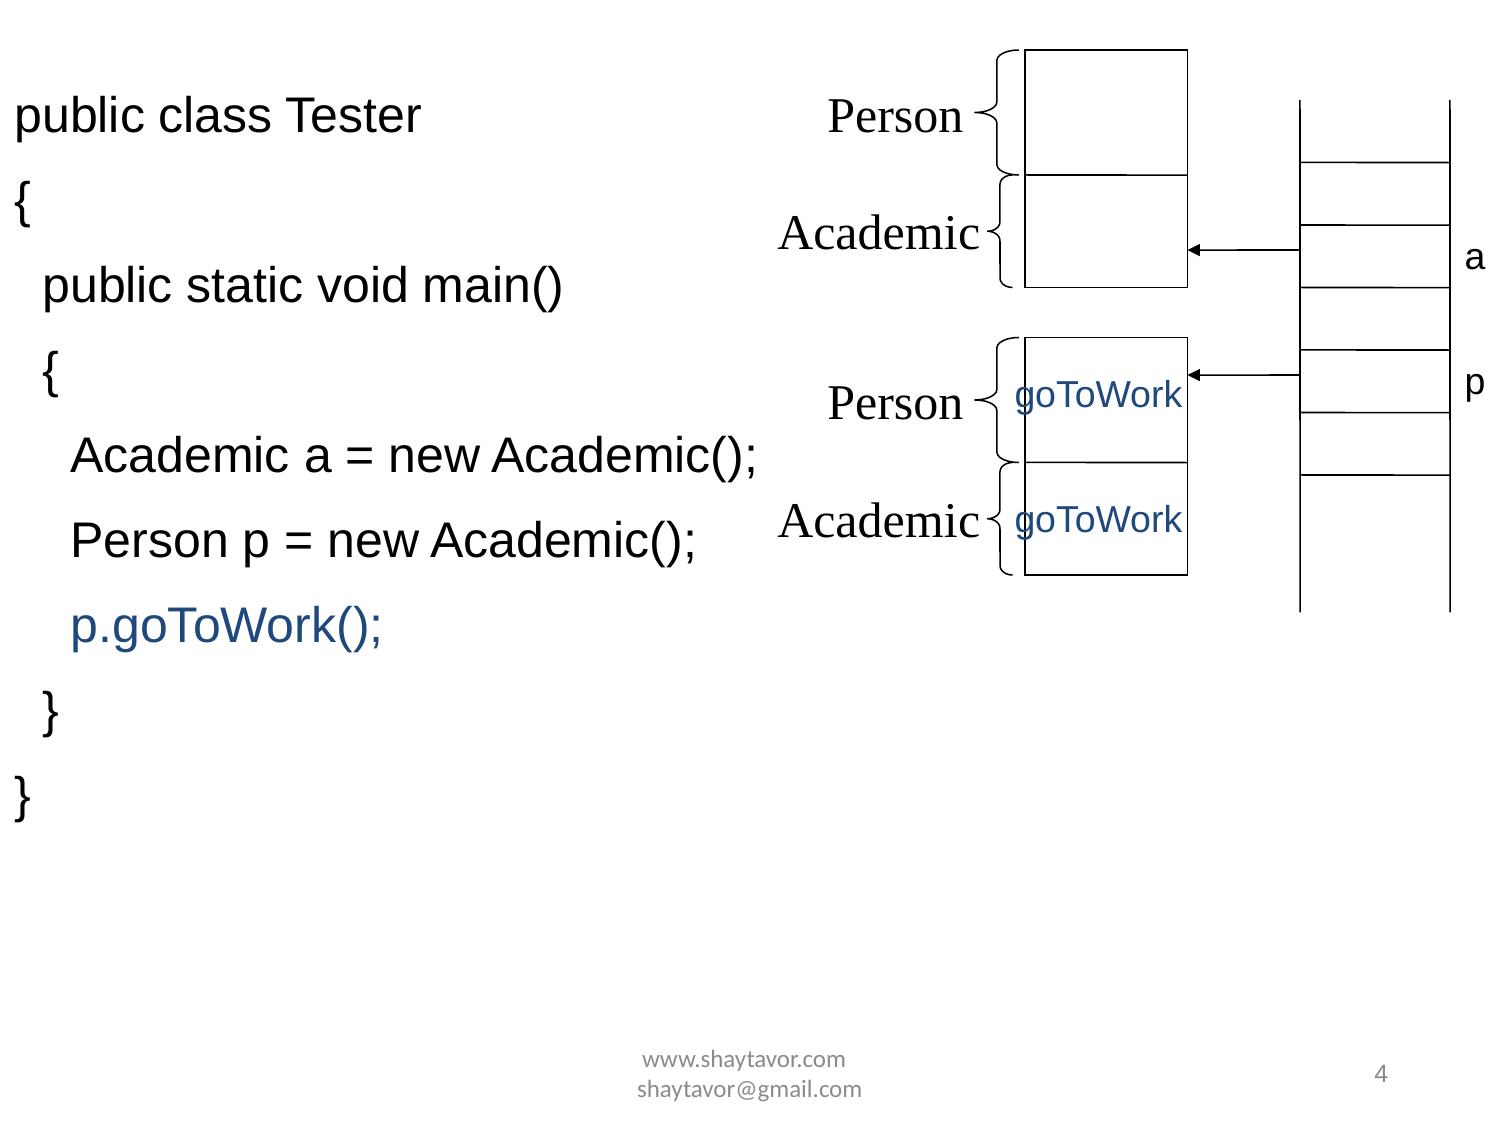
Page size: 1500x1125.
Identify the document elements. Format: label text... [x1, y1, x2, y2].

text_box [988, 50, 1019, 176]
text_box [988, 337, 1019, 463]
text_box Person [812, 362, 988, 450]
text_box [1187, 243, 1300, 257]
text_box [999, 174, 1013, 288]
text_box goToWork [999, 362, 1213, 423]
text_box [1000, 548, 1013, 576]
text_box Academic [762, 192, 1000, 300]
text_box [1024, 548, 1188, 575]
text_box a [1412, 224, 1500, 285]
slide_number 4 [1359, 1042, 1425, 1103]
text_box [1024, 463, 1188, 487]
text_box Person [812, 74, 988, 163]
text_box public class Tester { public static void main() { Academic a = new Academic(); Person p = new Academic(); p.goToWork(); } } [0, 74, 800, 830]
footer www.shaytavor.com shaytavor@gmail.com [512, 1042, 988, 1103]
text_box goToWork [999, 487, 1213, 548]
text_box [1024, 49, 1188, 288]
text_box [1024, 337, 1188, 362]
text_box [999, 462, 1013, 487]
text_box Academic [762, 480, 1000, 588]
text_box p [1437, 349, 1500, 410]
text_box [1024, 423, 1188, 462]
